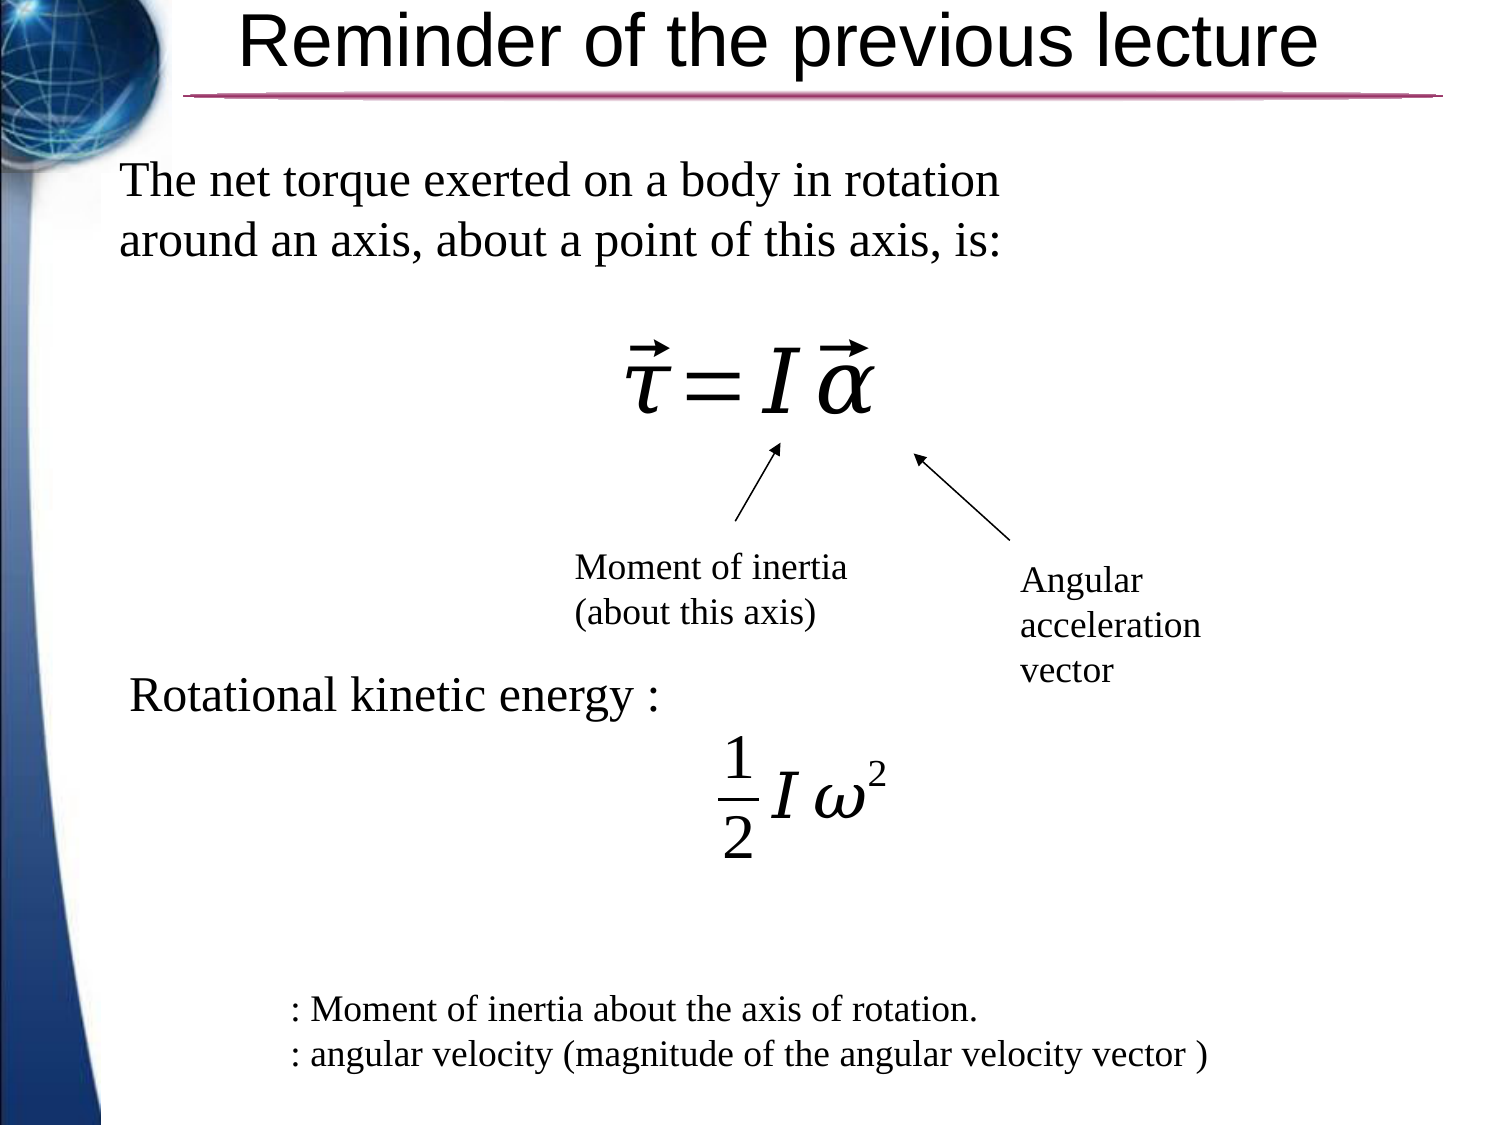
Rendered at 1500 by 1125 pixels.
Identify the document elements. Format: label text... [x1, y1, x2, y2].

title Reminder of the previous lecture [104, 0, 1455, 172]
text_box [913, 453, 1010, 541]
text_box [735, 442, 781, 522]
text_box Moment of inertia (about this axis) [559, 534, 941, 640]
text_box Rotational kinetic energy : [114, 653, 930, 729]
picture [0, 0, 104, 1125]
text_box Angular acceleration vector [1005, 547, 1276, 698]
text_box The net torque exerted on a body in rotation around an axis, about a point of this axis, is: [104, 138, 1030, 274]
slide_number [1104, 1022, 1455, 1092]
